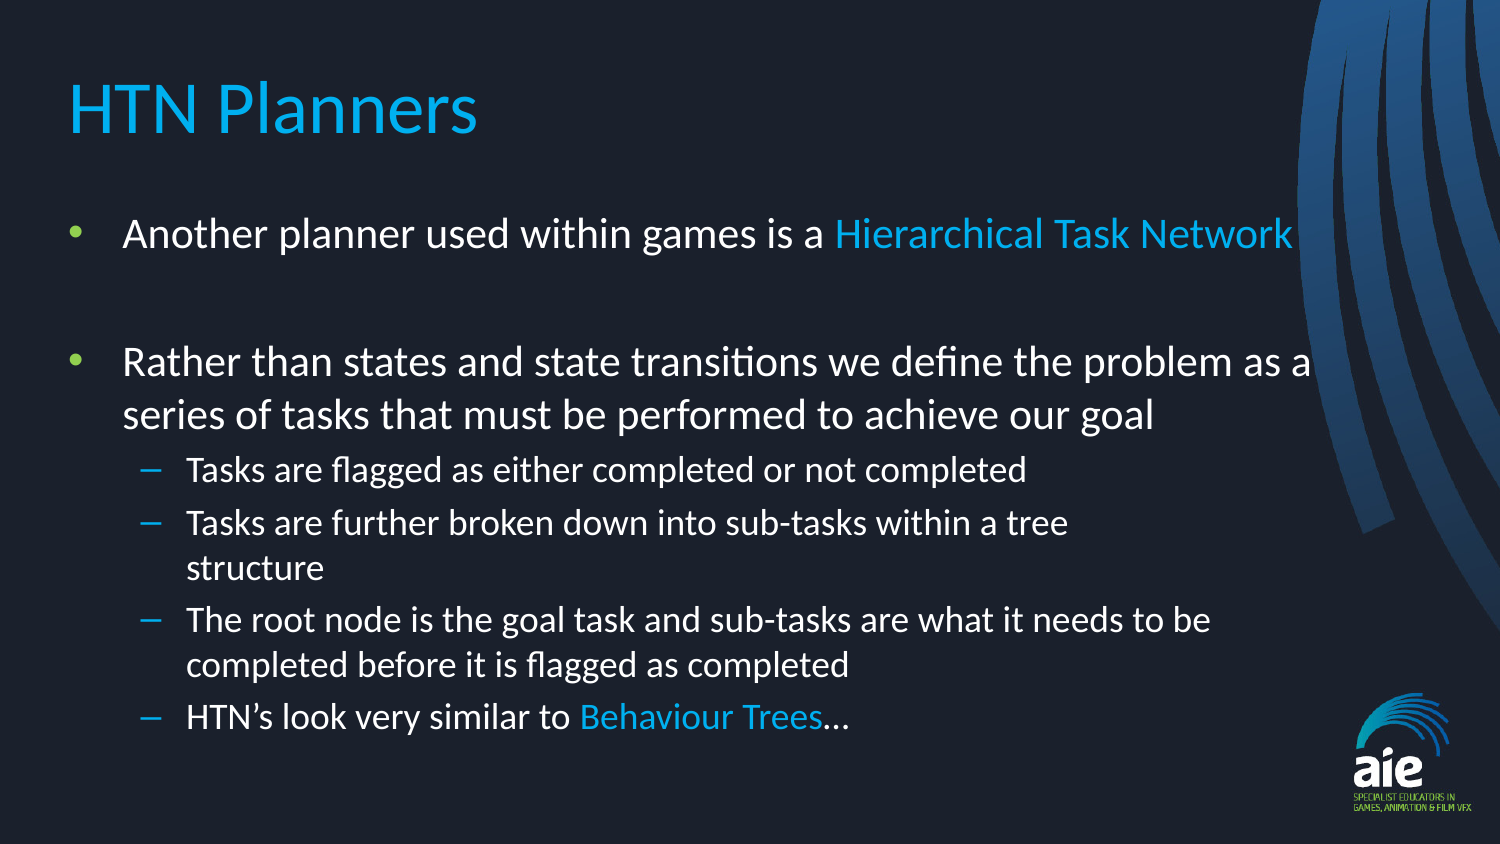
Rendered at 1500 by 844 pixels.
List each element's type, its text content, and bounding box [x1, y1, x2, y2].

title HTN Planners [53, 33, 1425, 175]
picture [0, 0, 1500, 844]
list Another planner used within games is a Hierarchical Task Network Rather than states and state transitions we define the problem as a series of tasks that must be performed to achieve our goal Tasks are flagged as either completed or not completed Tasks are further broken down into sub-tasks within a tree structure The root node is the goal task and sub-tasks are what it needs to be completed before it is flagged as completed HTN’s look very similar to Behaviour Trees… [53, 197, 1329, 753]
